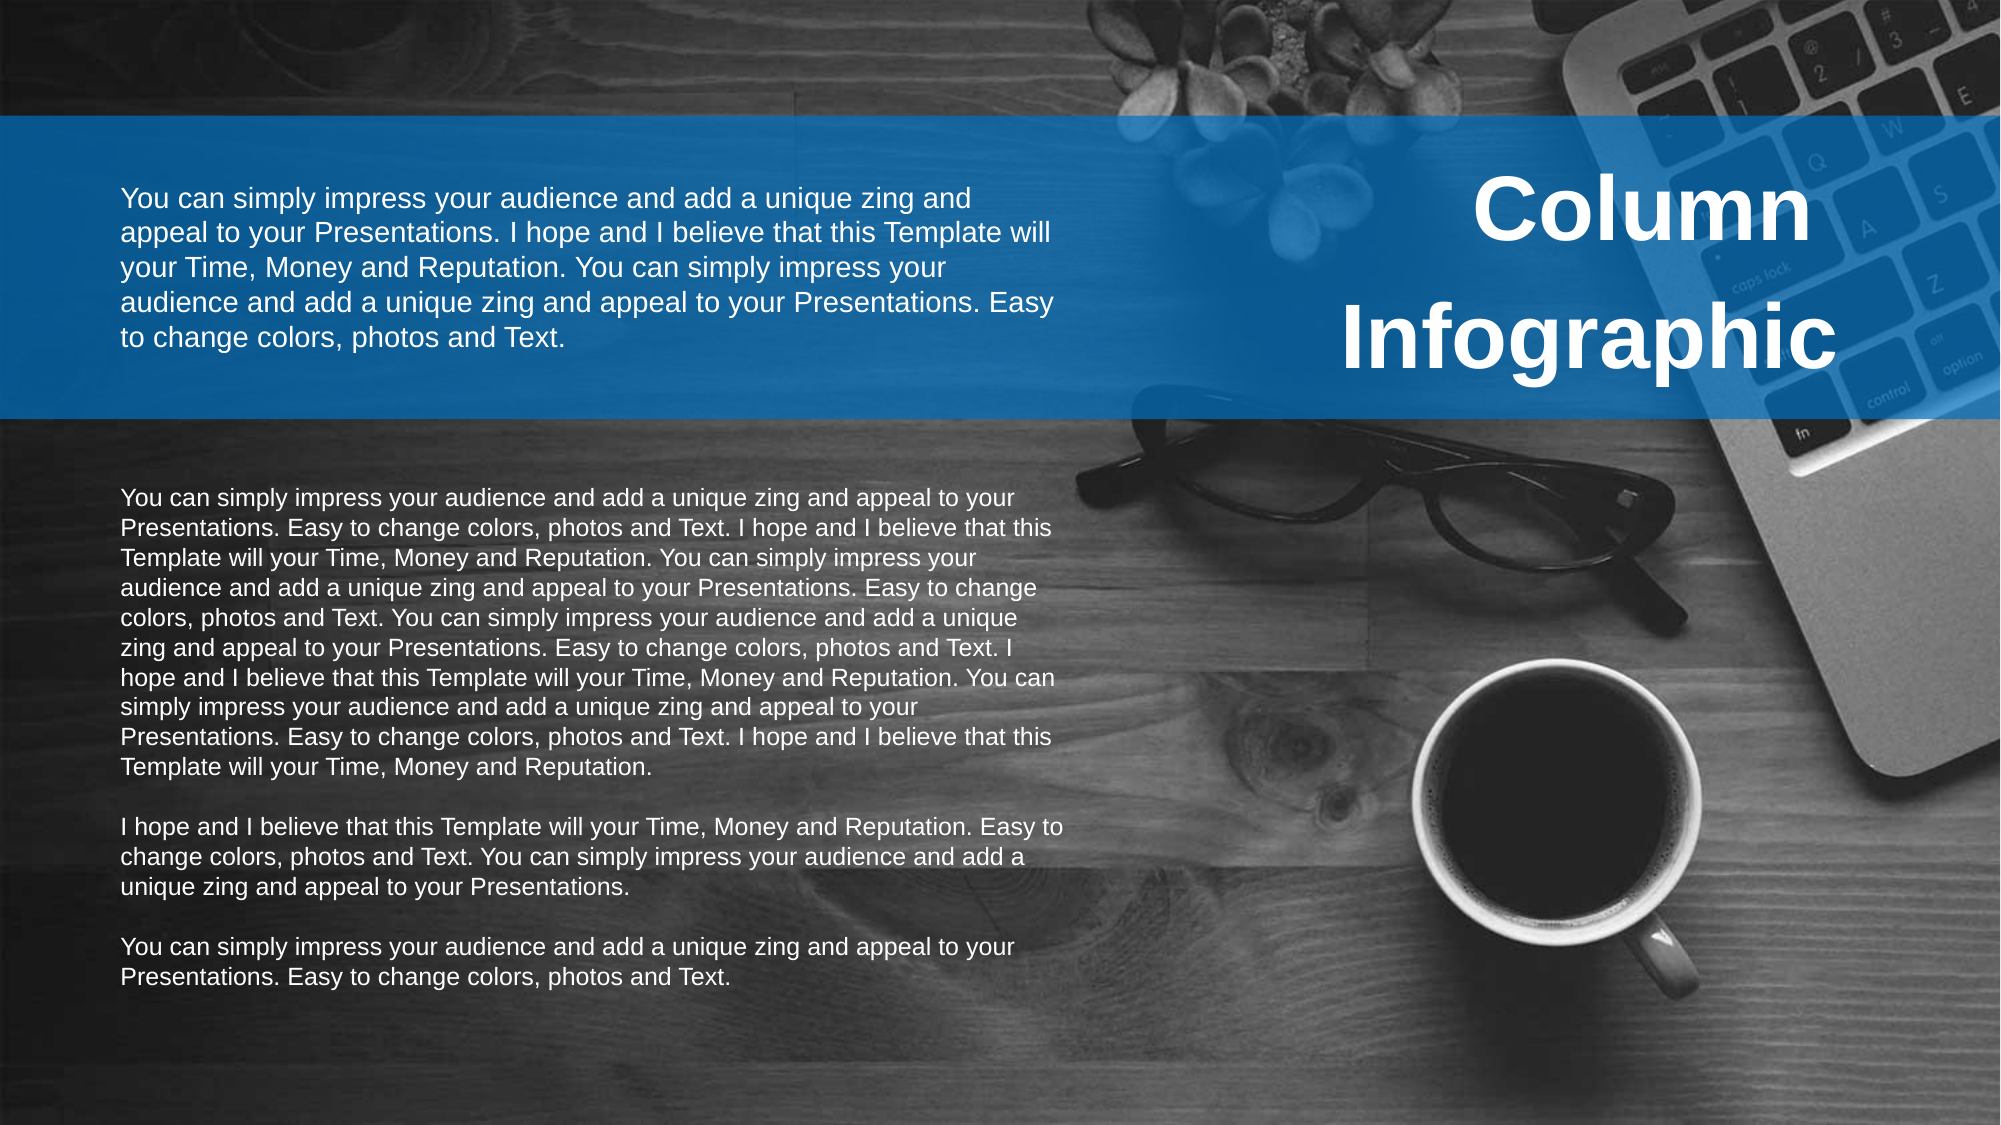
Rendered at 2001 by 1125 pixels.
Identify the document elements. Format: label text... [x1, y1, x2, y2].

picture [0, 0, 2001, 1125]
text_box [0, 115, 2000, 420]
text_box You can simply impress your audience and add a unique zing and appeal to your Presentations. I hope and I believe that this Template will your Time, Money and Reputation. You can simply impress your audience and add a unique zing and appeal to your Presentations. Easy to change colors, photos and Text. [105, 171, 1080, 362]
text_box Column Infographic [1190, 140, 1854, 395]
text_box You can simply impress your audience and add a unique zing and appeal to your Presentations. Easy to change colors, photos and Text. I hope and I believe that this Template will your Time, Money and Reputation. You can simply impress your audience and add a unique zing and appeal to your Presentations. Easy to change colors, photos and Text. You can simply impress your audience and add a unique zing and appeal to your Presentations. Easy to change colors, photos and Text. I hope and I believe that this Template will your Time, Money and Reputation. You can simply impress your audience and add a unique zing and appeal to your Presentations. Easy to change colors, photos and Text. I hope and I believe that this Template will your Time, Money and Reputation. I hope and I believe that this Template will your Time, Money and Reputation. Easy to change colors, photos and Text. You can simply impress your audience and add a unique zing and appeal to your Presentations. You can simply impress your audience and add a unique zing and appeal to your Presentations. Easy to change colors, photos and Text. [105, 473, 1085, 998]
